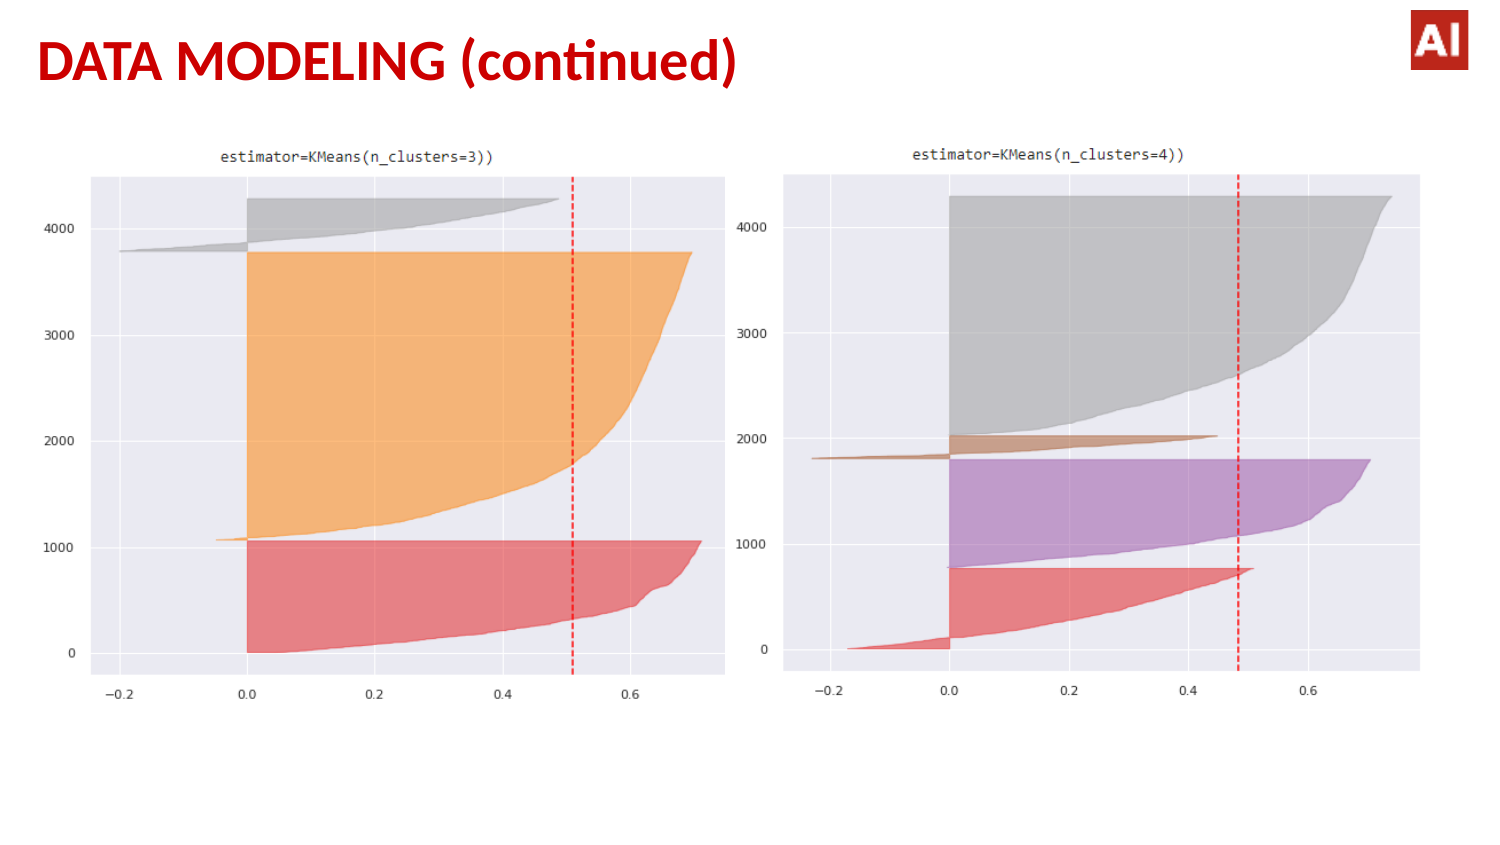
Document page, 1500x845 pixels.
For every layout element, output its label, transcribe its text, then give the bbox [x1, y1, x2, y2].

picture [1410, 10, 1469, 70]
picture [37, 147, 1452, 723]
title DATA MODELING (continued) [37, 22, 1271, 94]
